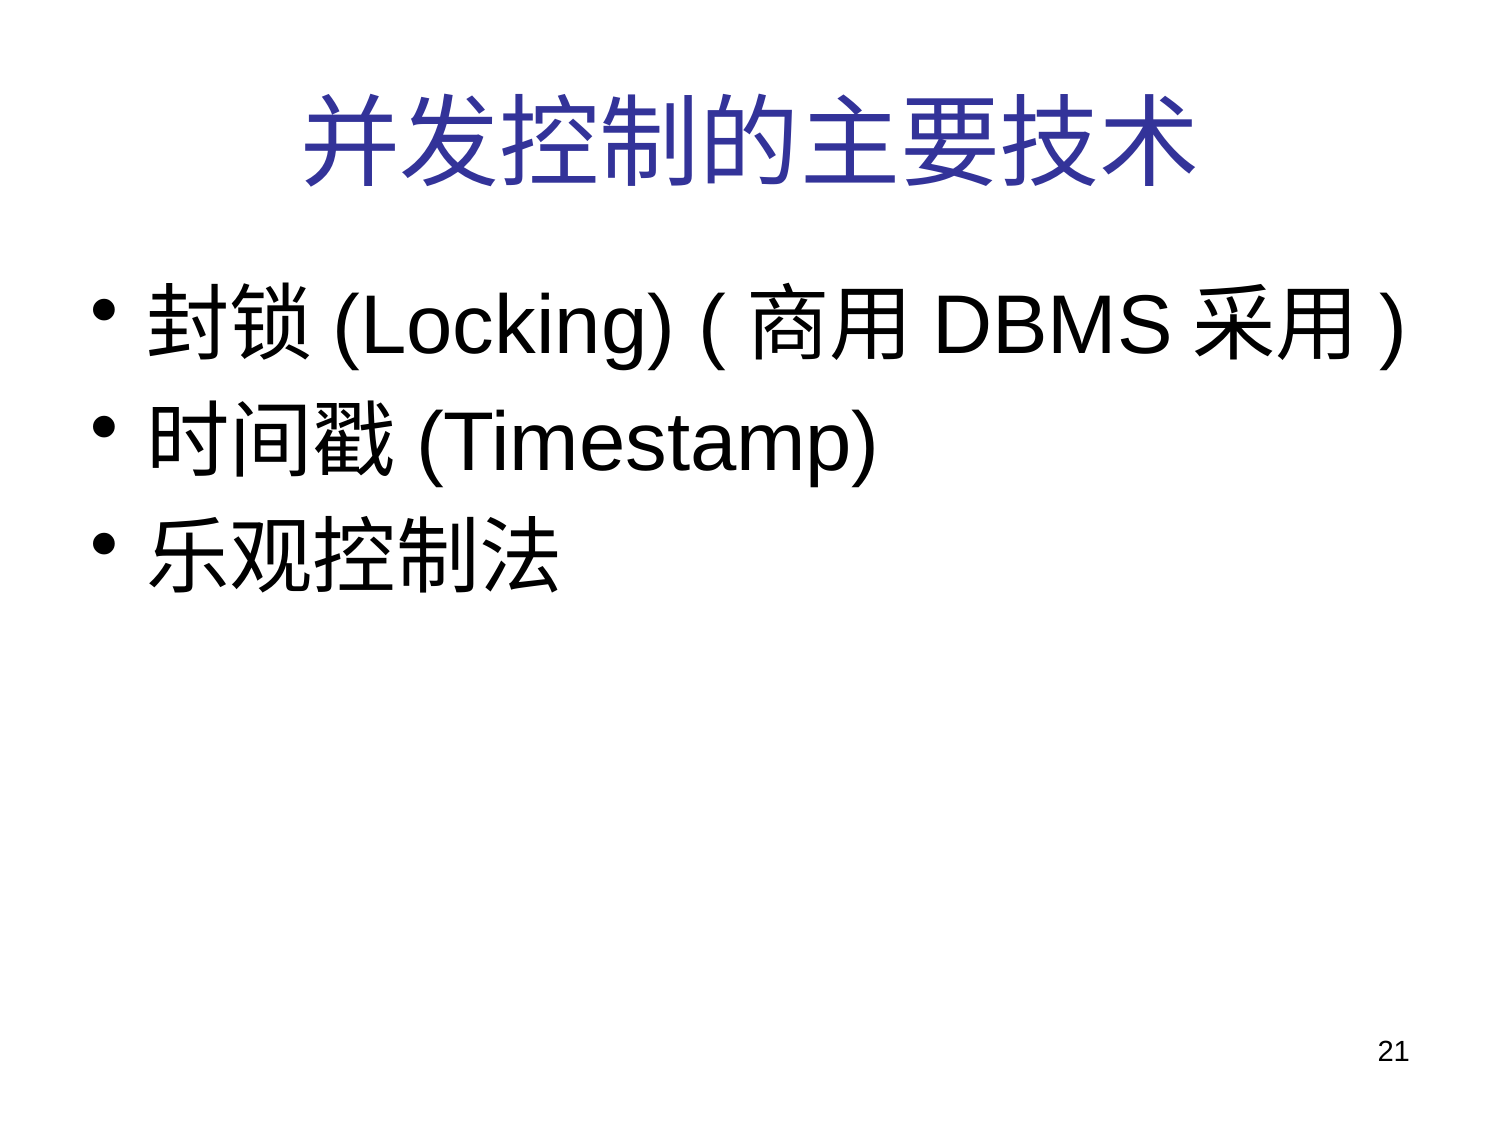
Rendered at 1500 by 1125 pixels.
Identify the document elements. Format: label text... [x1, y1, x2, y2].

title 并发控制的主要技术 [75, 45, 1425, 233]
list 封锁(Locking) (商用DBMS采用) 时间戳(Timestamp) 乐观控制法 [75, 262, 1425, 728]
slide_number 21 [1074, 1024, 1426, 1103]
